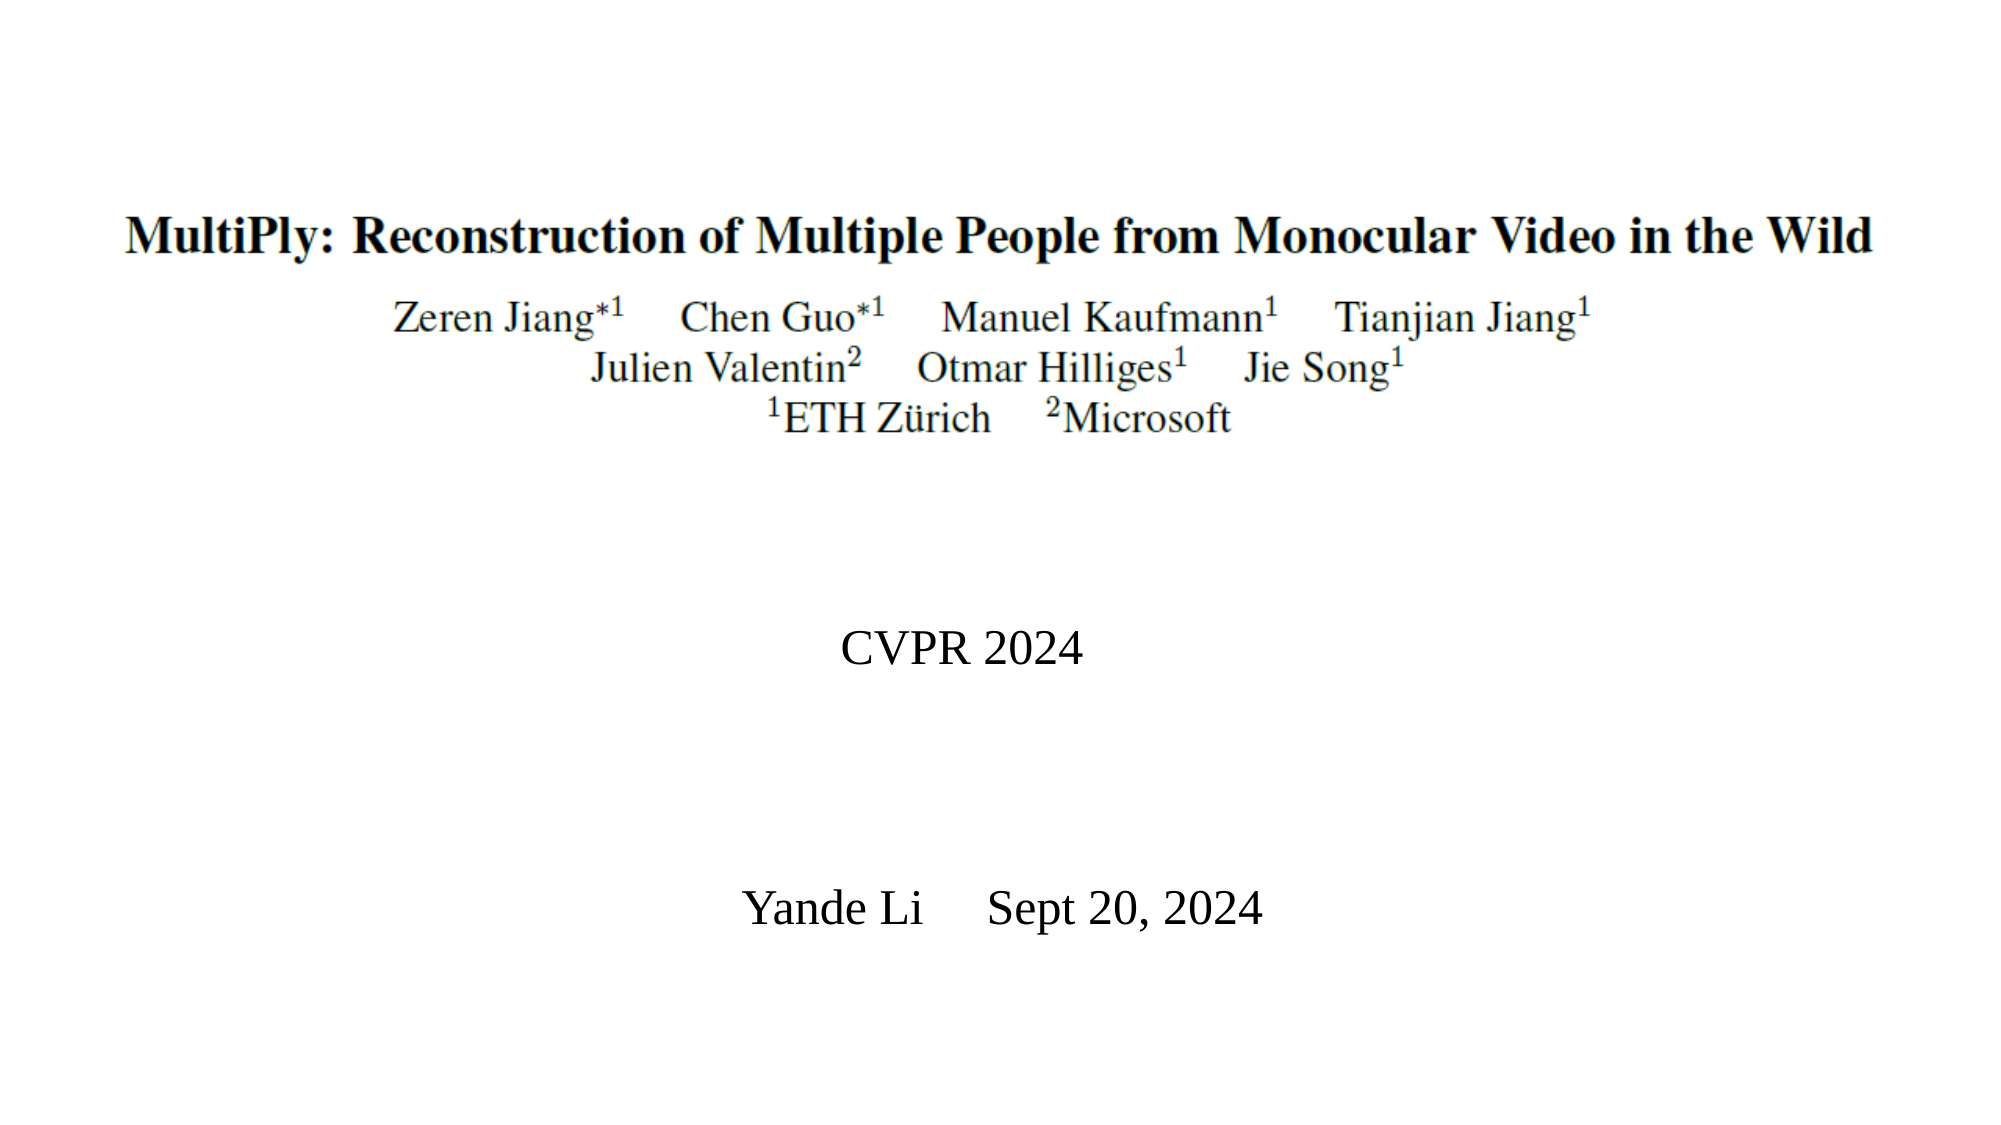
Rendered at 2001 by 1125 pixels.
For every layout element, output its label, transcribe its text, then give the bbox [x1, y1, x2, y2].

text_box CVPR 2024 [825, 606, 1105, 682]
text_box Yande Li Sept 20, 2024 [726, 867, 1285, 942]
picture [67, 181, 1933, 445]
